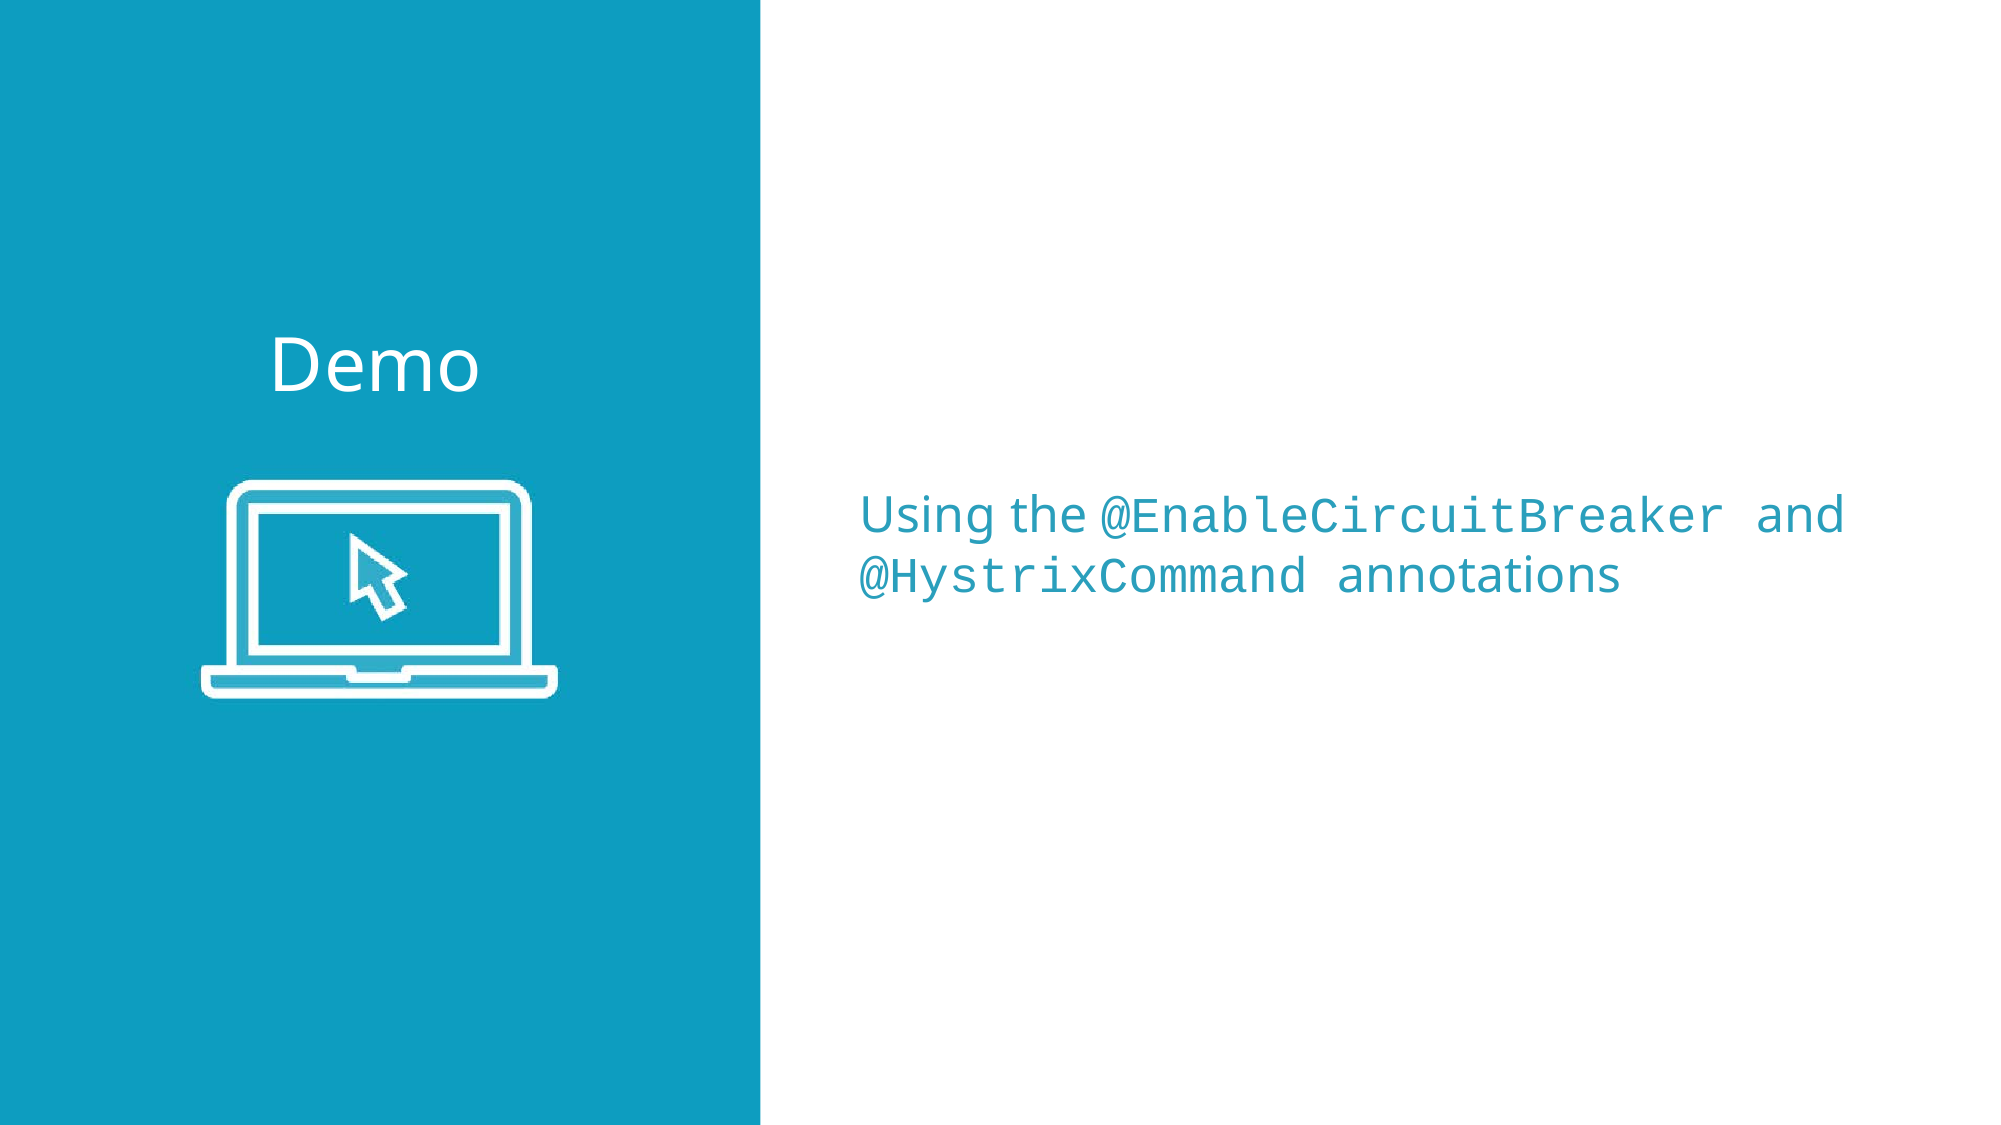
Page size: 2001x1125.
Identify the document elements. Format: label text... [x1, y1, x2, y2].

title Demo [266, 314, 493, 505]
text_box [0, 0, 761, 1125]
text_box Using the @EnableCircuitBreaker and @HystrixCommand annotations [857, 480, 1868, 603]
